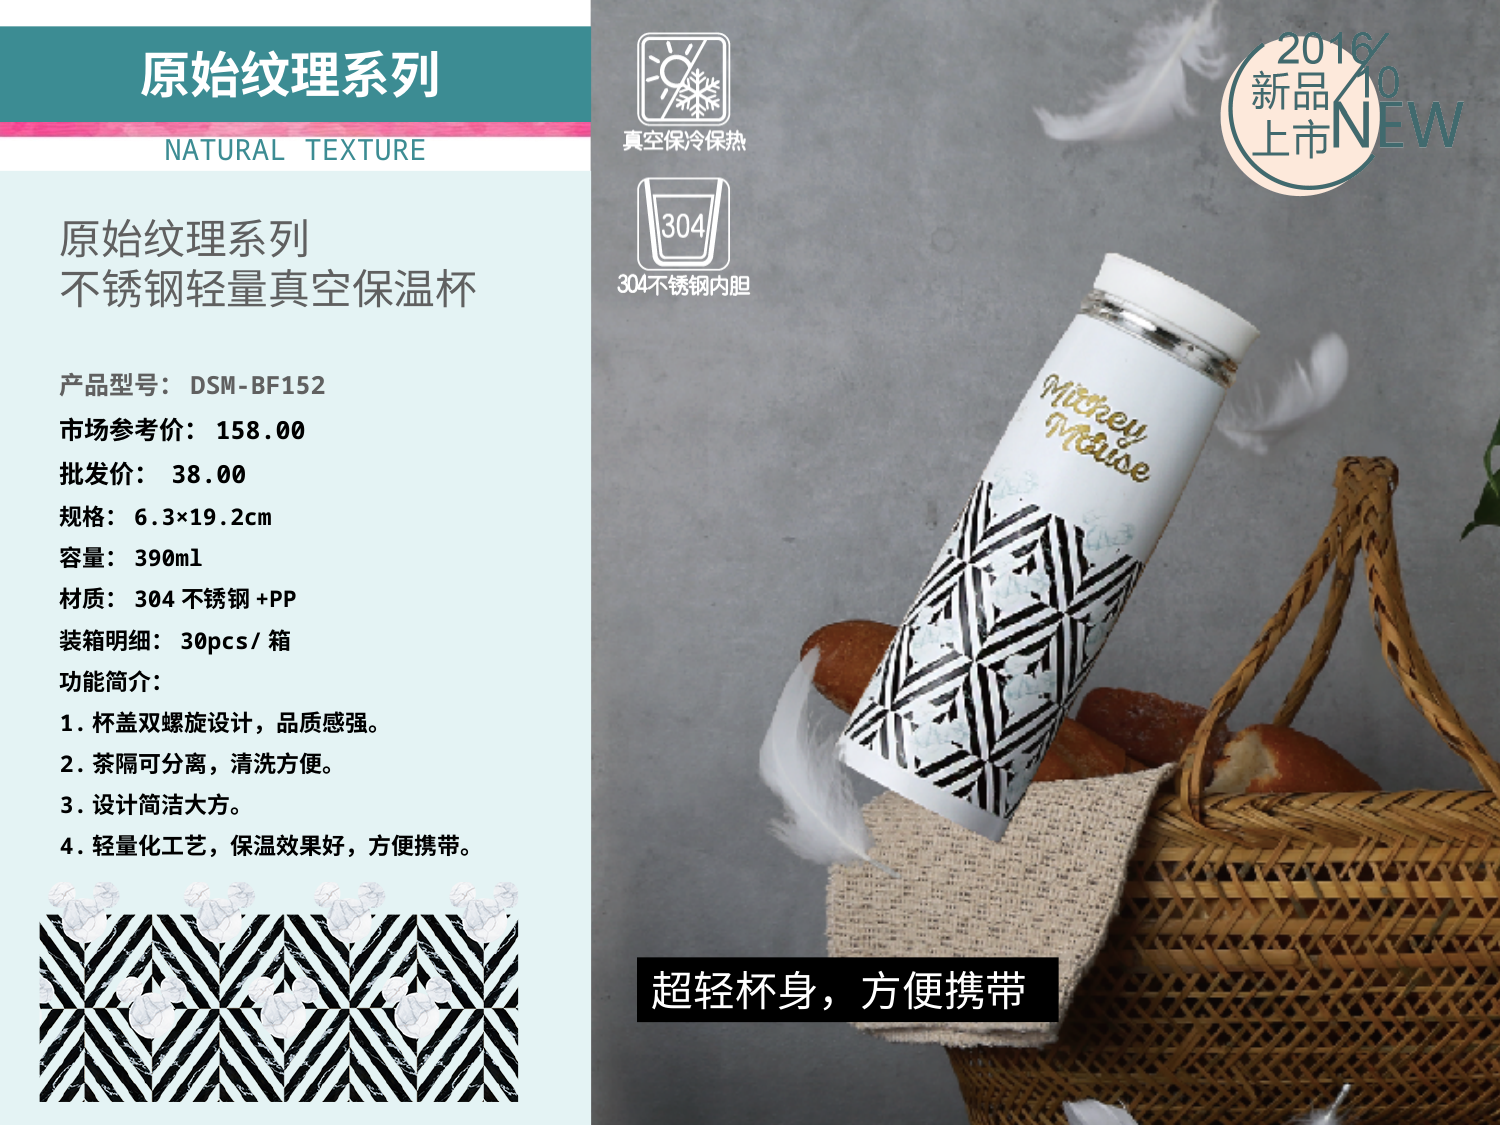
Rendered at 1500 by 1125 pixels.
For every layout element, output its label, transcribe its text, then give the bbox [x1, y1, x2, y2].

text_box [0, 26, 587, 175]
picture [0, 0, 1500, 1125]
text_box [0, 183, 585, 1125]
picture [39, 881, 519, 1102]
text_box 原始纹理系列 不锈钢轻量真空保温杯 产品型号：DSM-BF152 市场参考价：158.00 批发价： 38.00 规格：6.3×19.2cm 容量：390ml 材质：304不锈钢+PP 装箱明细：30pcs/箱 功能简介： 1.杯盖双螺旋设计，品质感强。 2.茶隔可分离，清洗方便。 3.设计简洁大方。 4.轻量化工艺，保温效果好，方便携带。 [52, 205, 492, 867]
